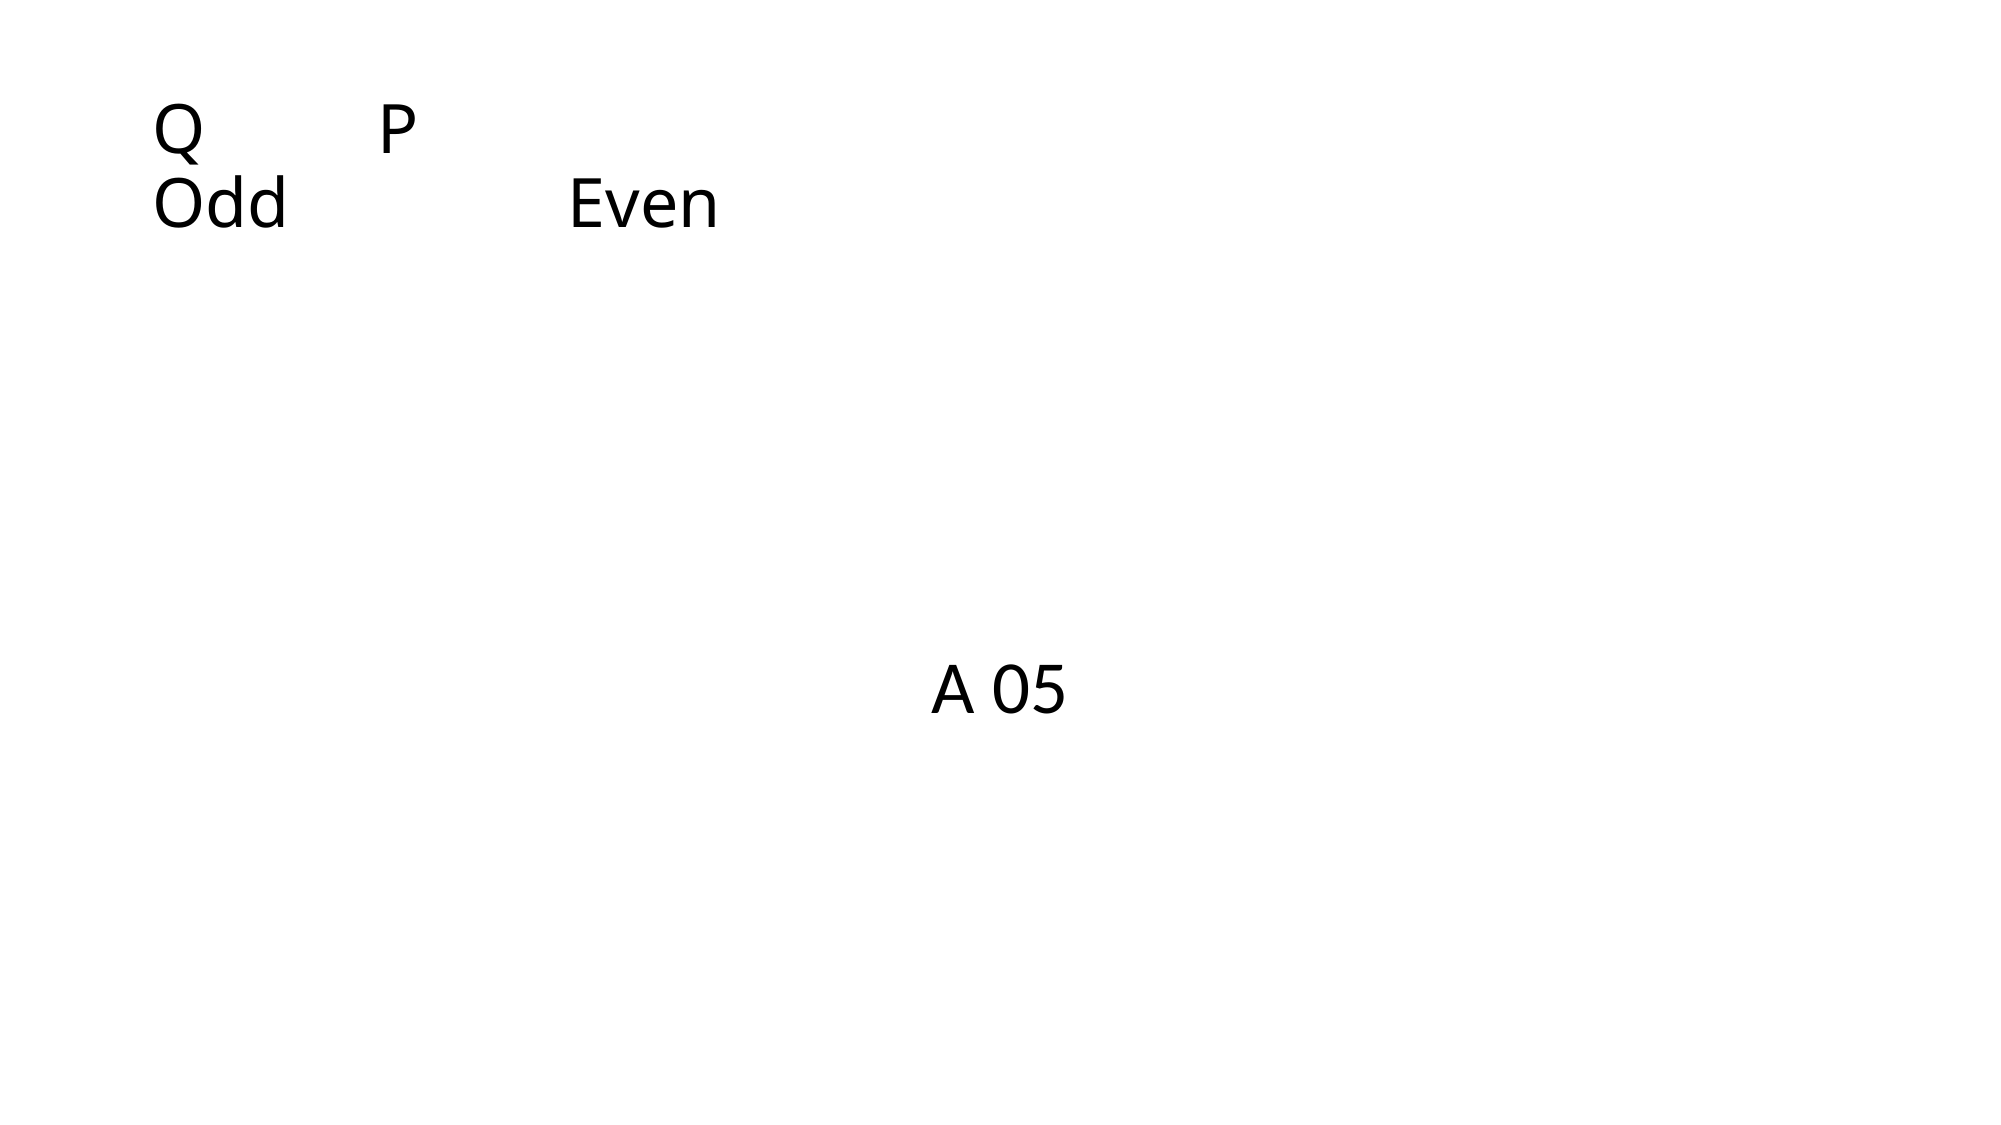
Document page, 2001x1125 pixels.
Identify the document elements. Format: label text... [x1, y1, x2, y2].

title Q P Odd Even [137, 59, 1863, 278]
list A 05 [137, 299, 1863, 1014]
